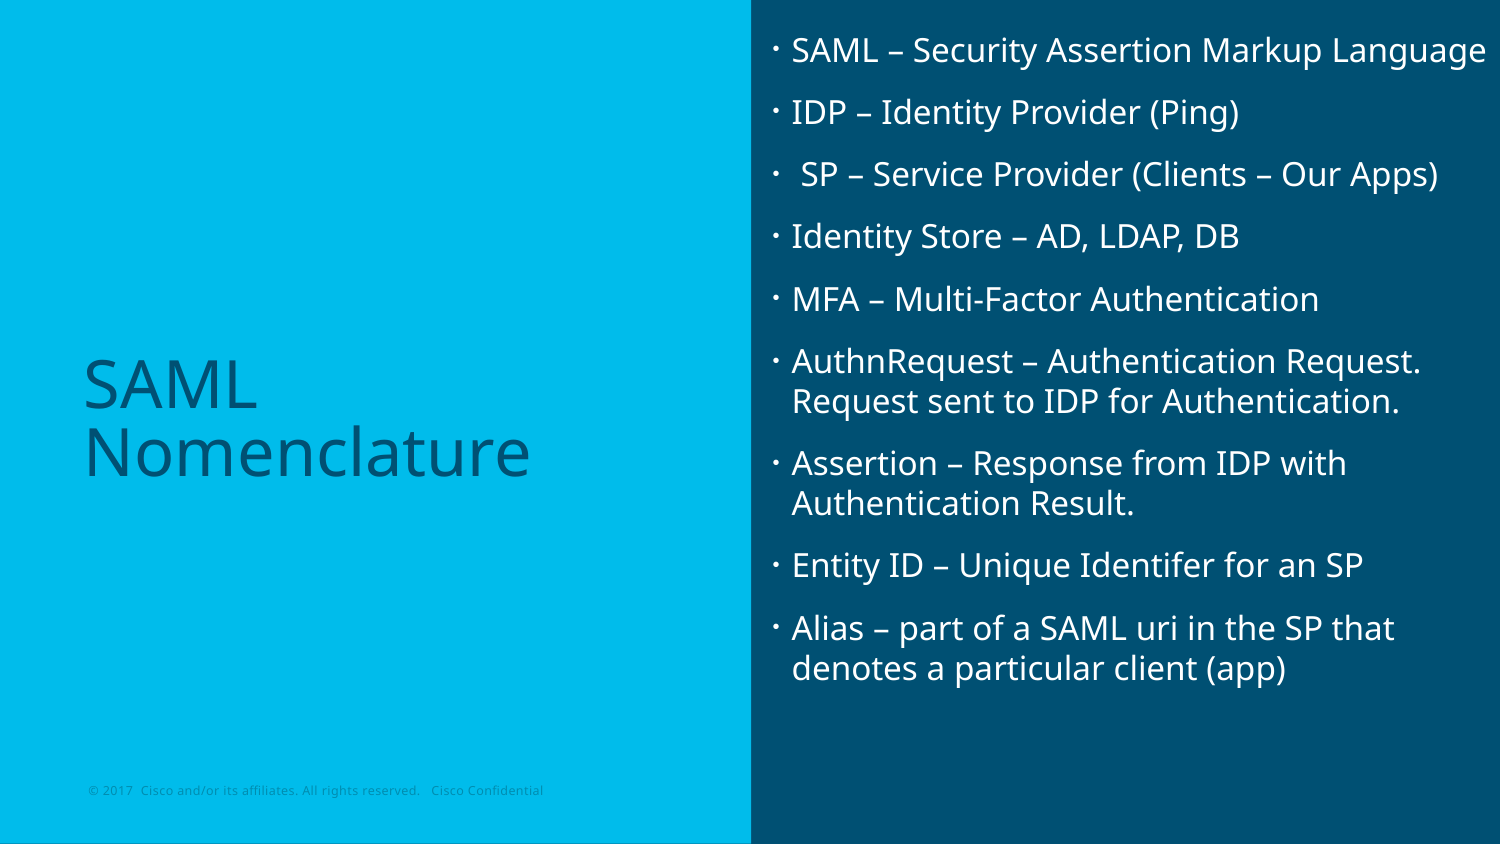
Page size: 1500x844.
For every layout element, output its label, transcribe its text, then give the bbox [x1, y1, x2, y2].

list SAML – Security Assertion Markup Language IDP – Identity Provider (Ping) SP – Service Provider (Clients – Our Apps) Identity Store – AD, LDAP, DB MFA – Multi-Factor Authentication AuthnRequest – Authentication Request. Request sent to IDP for Authentication. Assertion – Response from IDP with Authentication Result. Entity ID – Unique Identifer for an SP Alias – part of a SAML uri in the SP that denotes a particular client (app) [772, 21, 1500, 844]
title SAML Nomenclature [68, 271, 697, 572]
